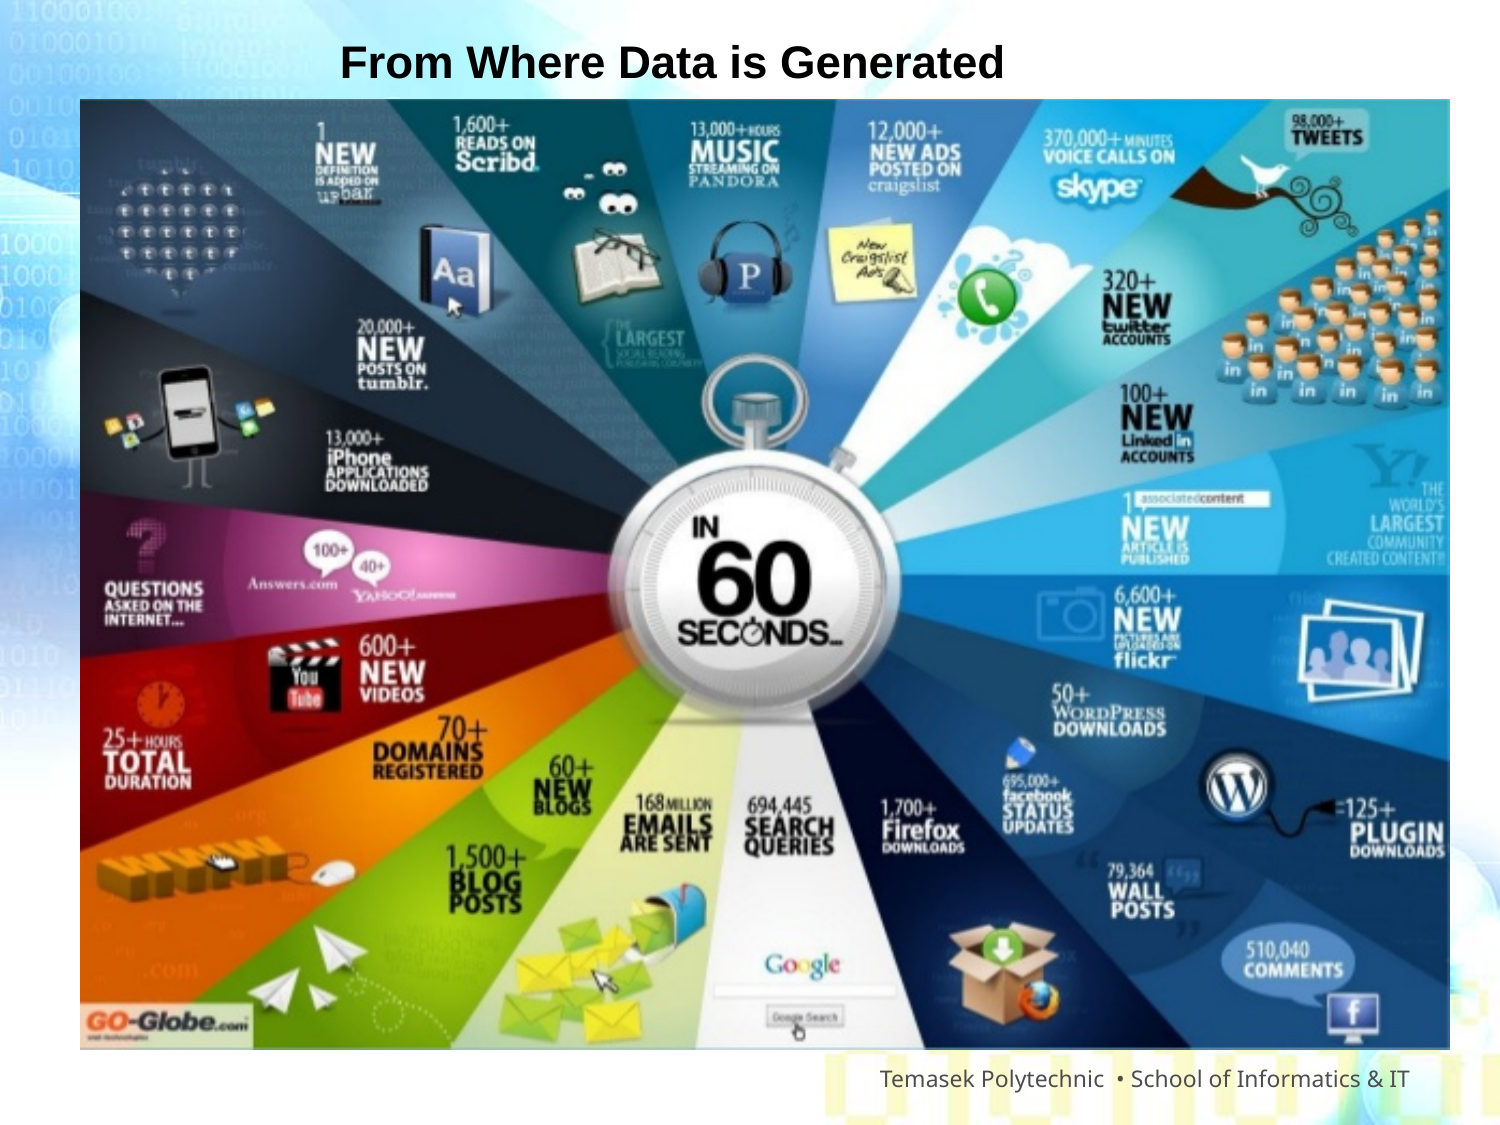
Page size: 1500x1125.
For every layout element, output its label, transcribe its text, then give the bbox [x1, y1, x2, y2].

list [80, 99, 1451, 1051]
picture [0, 0, 1500, 1125]
title From Where Data is Generated [324, 24, 1363, 95]
